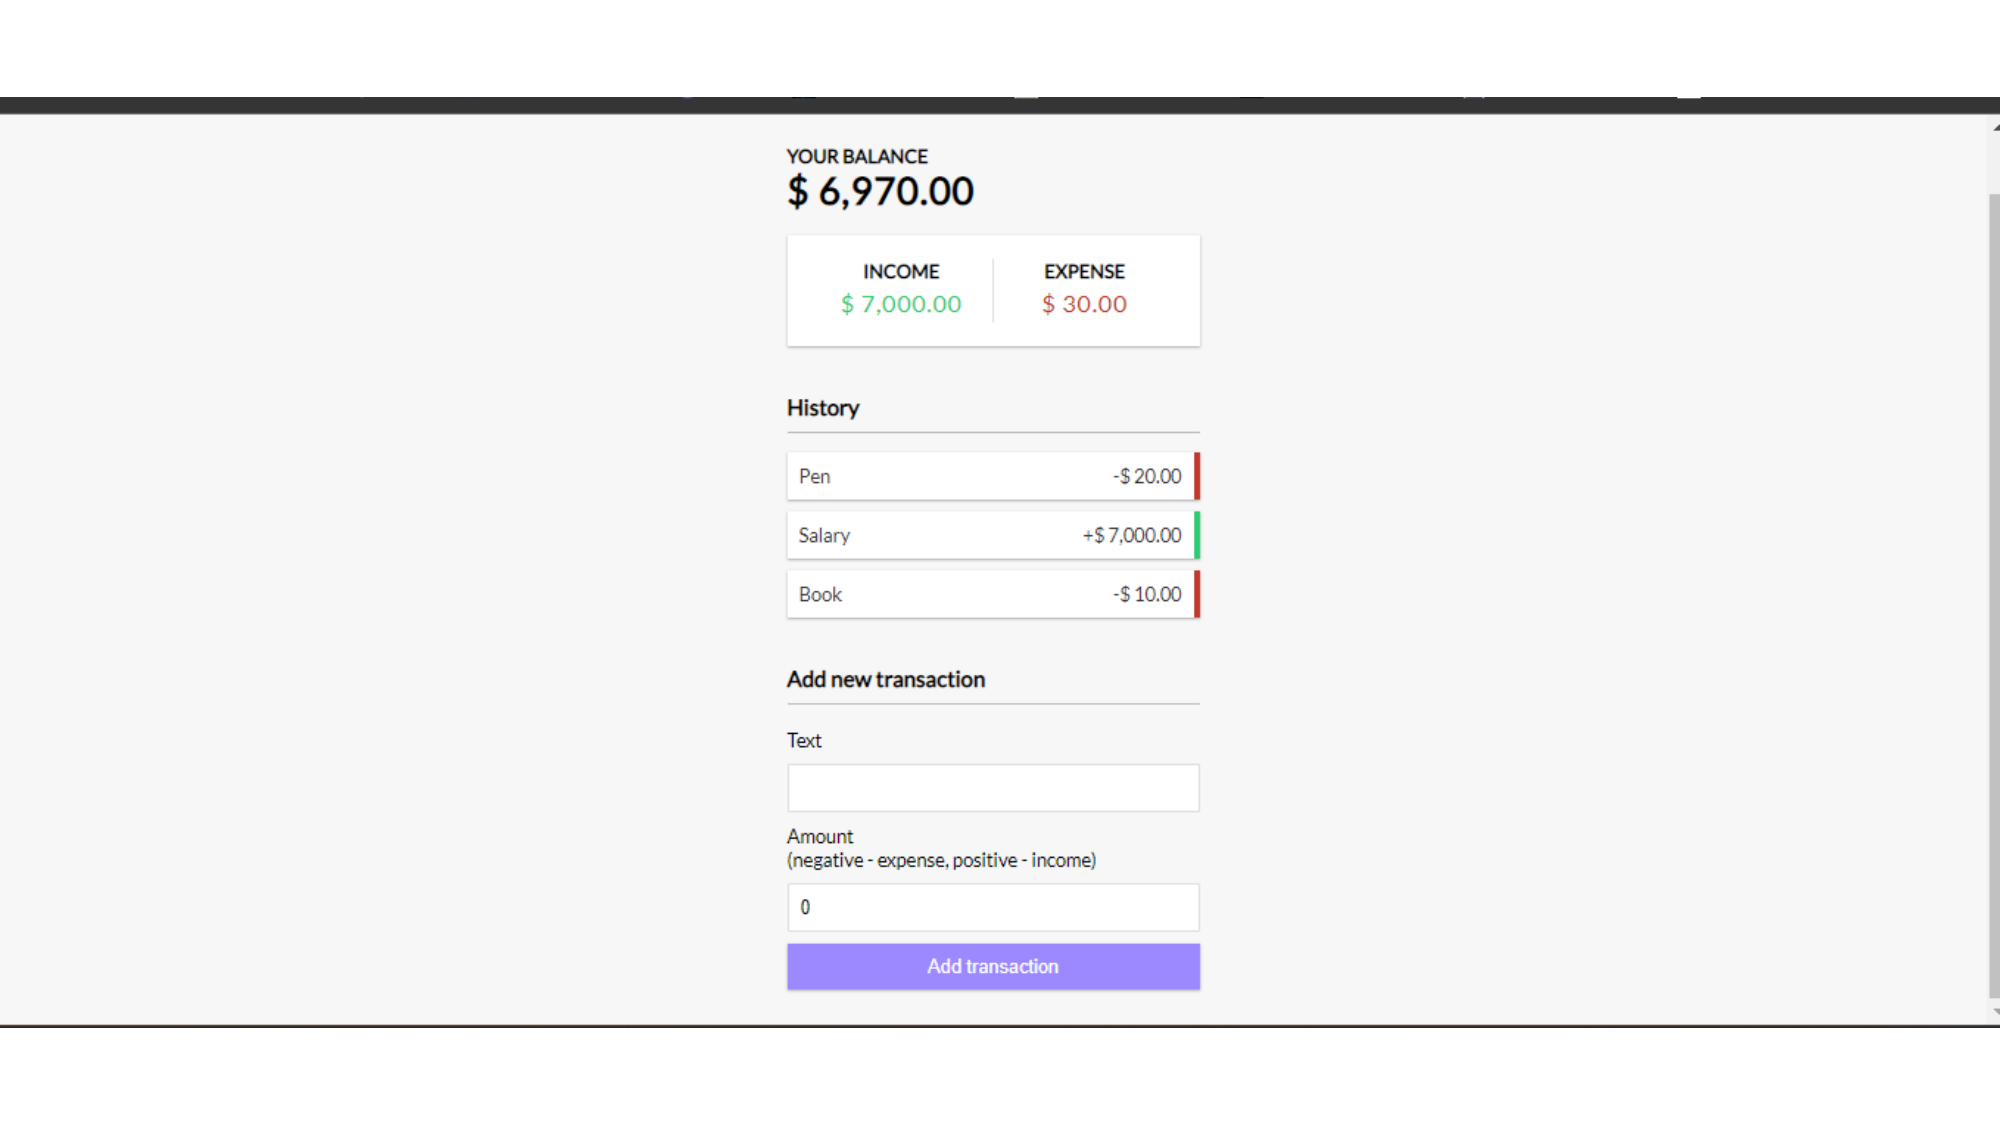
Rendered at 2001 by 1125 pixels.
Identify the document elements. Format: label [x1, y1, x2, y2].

picture [0, 97, 2000, 1028]
